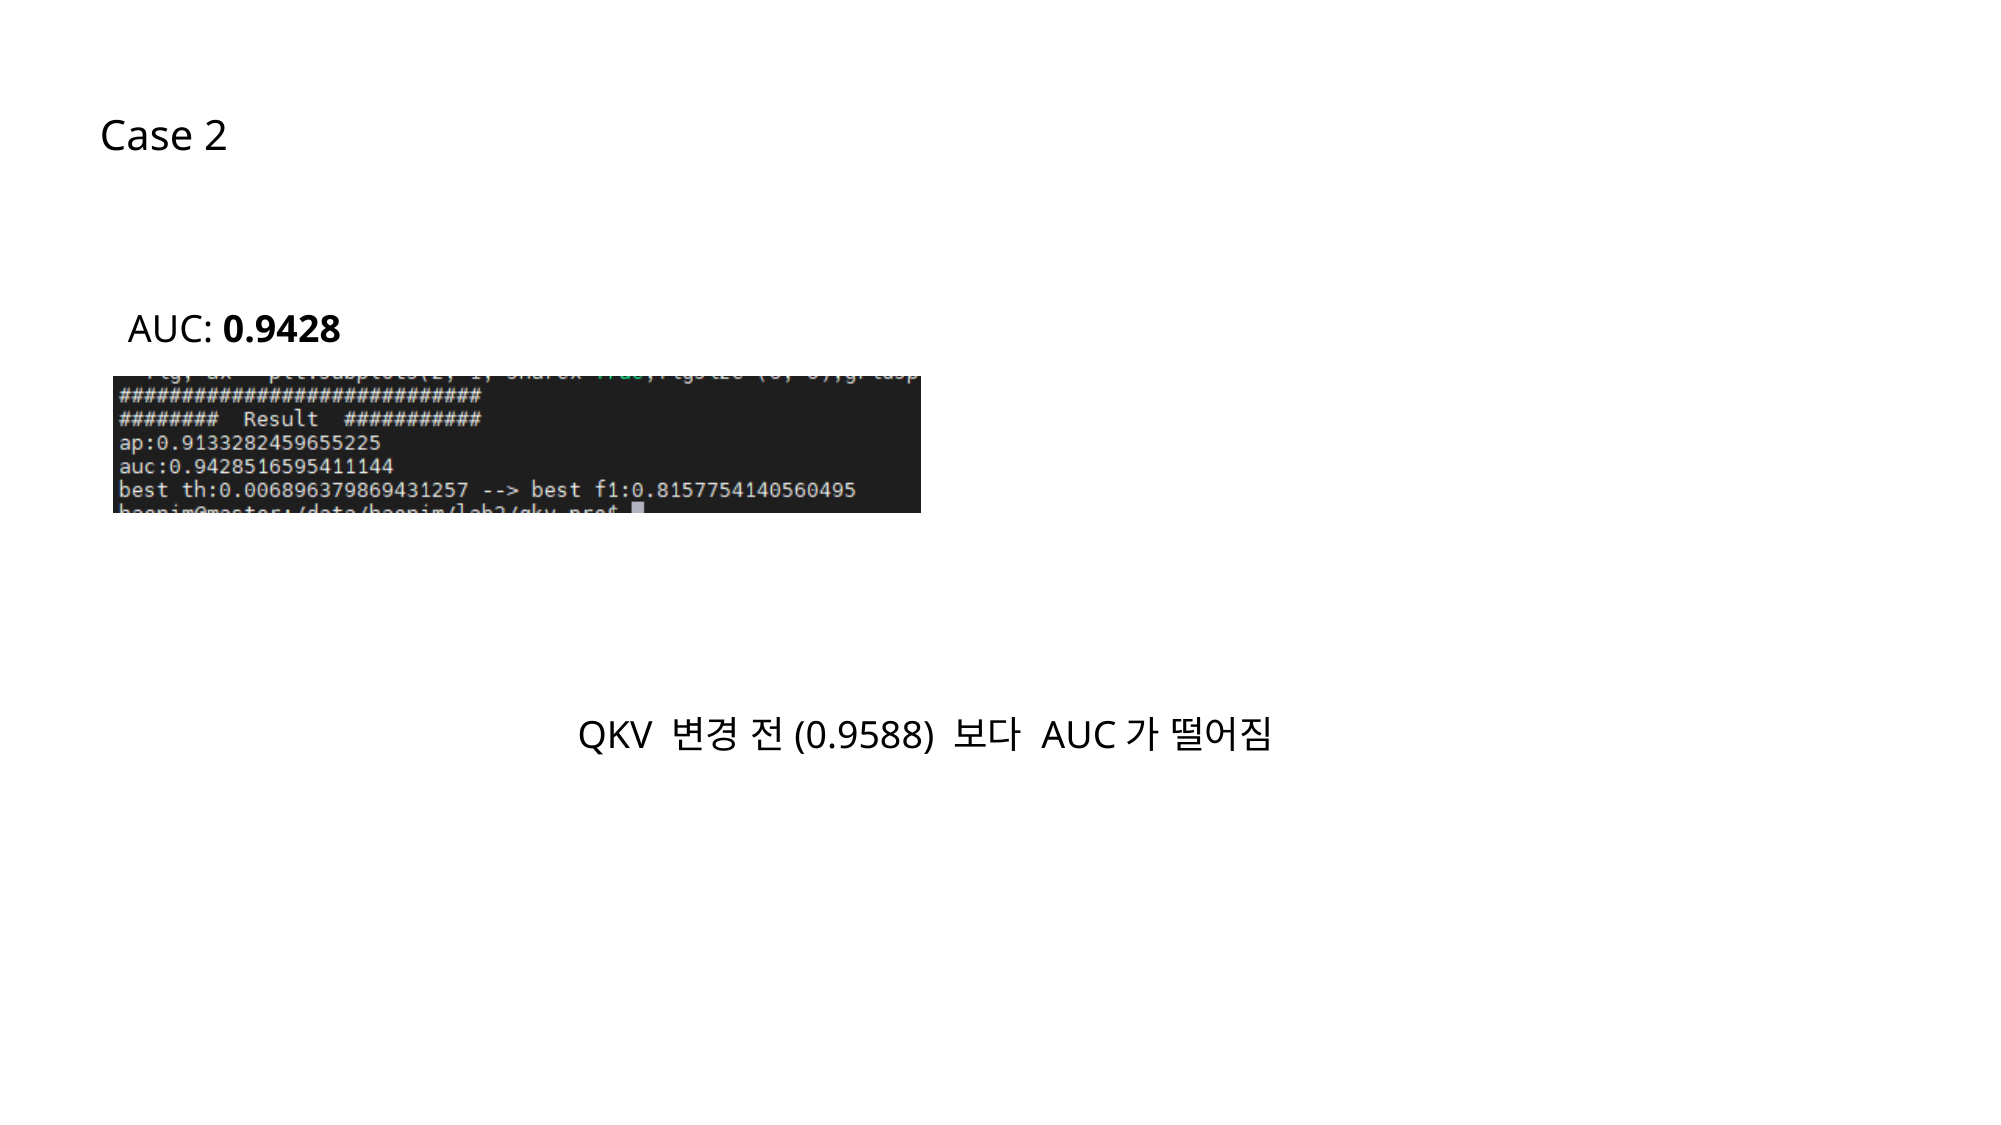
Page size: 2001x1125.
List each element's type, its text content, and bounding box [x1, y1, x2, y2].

text_box AUC: 0.9428 [113, 297, 581, 358]
picture [113, 376, 921, 513]
text_box QKV 변경 전(0.9588) 보다 AUC가 떨어짐 [562, 703, 1473, 763]
text_box Case 2 [85, 101, 804, 166]
